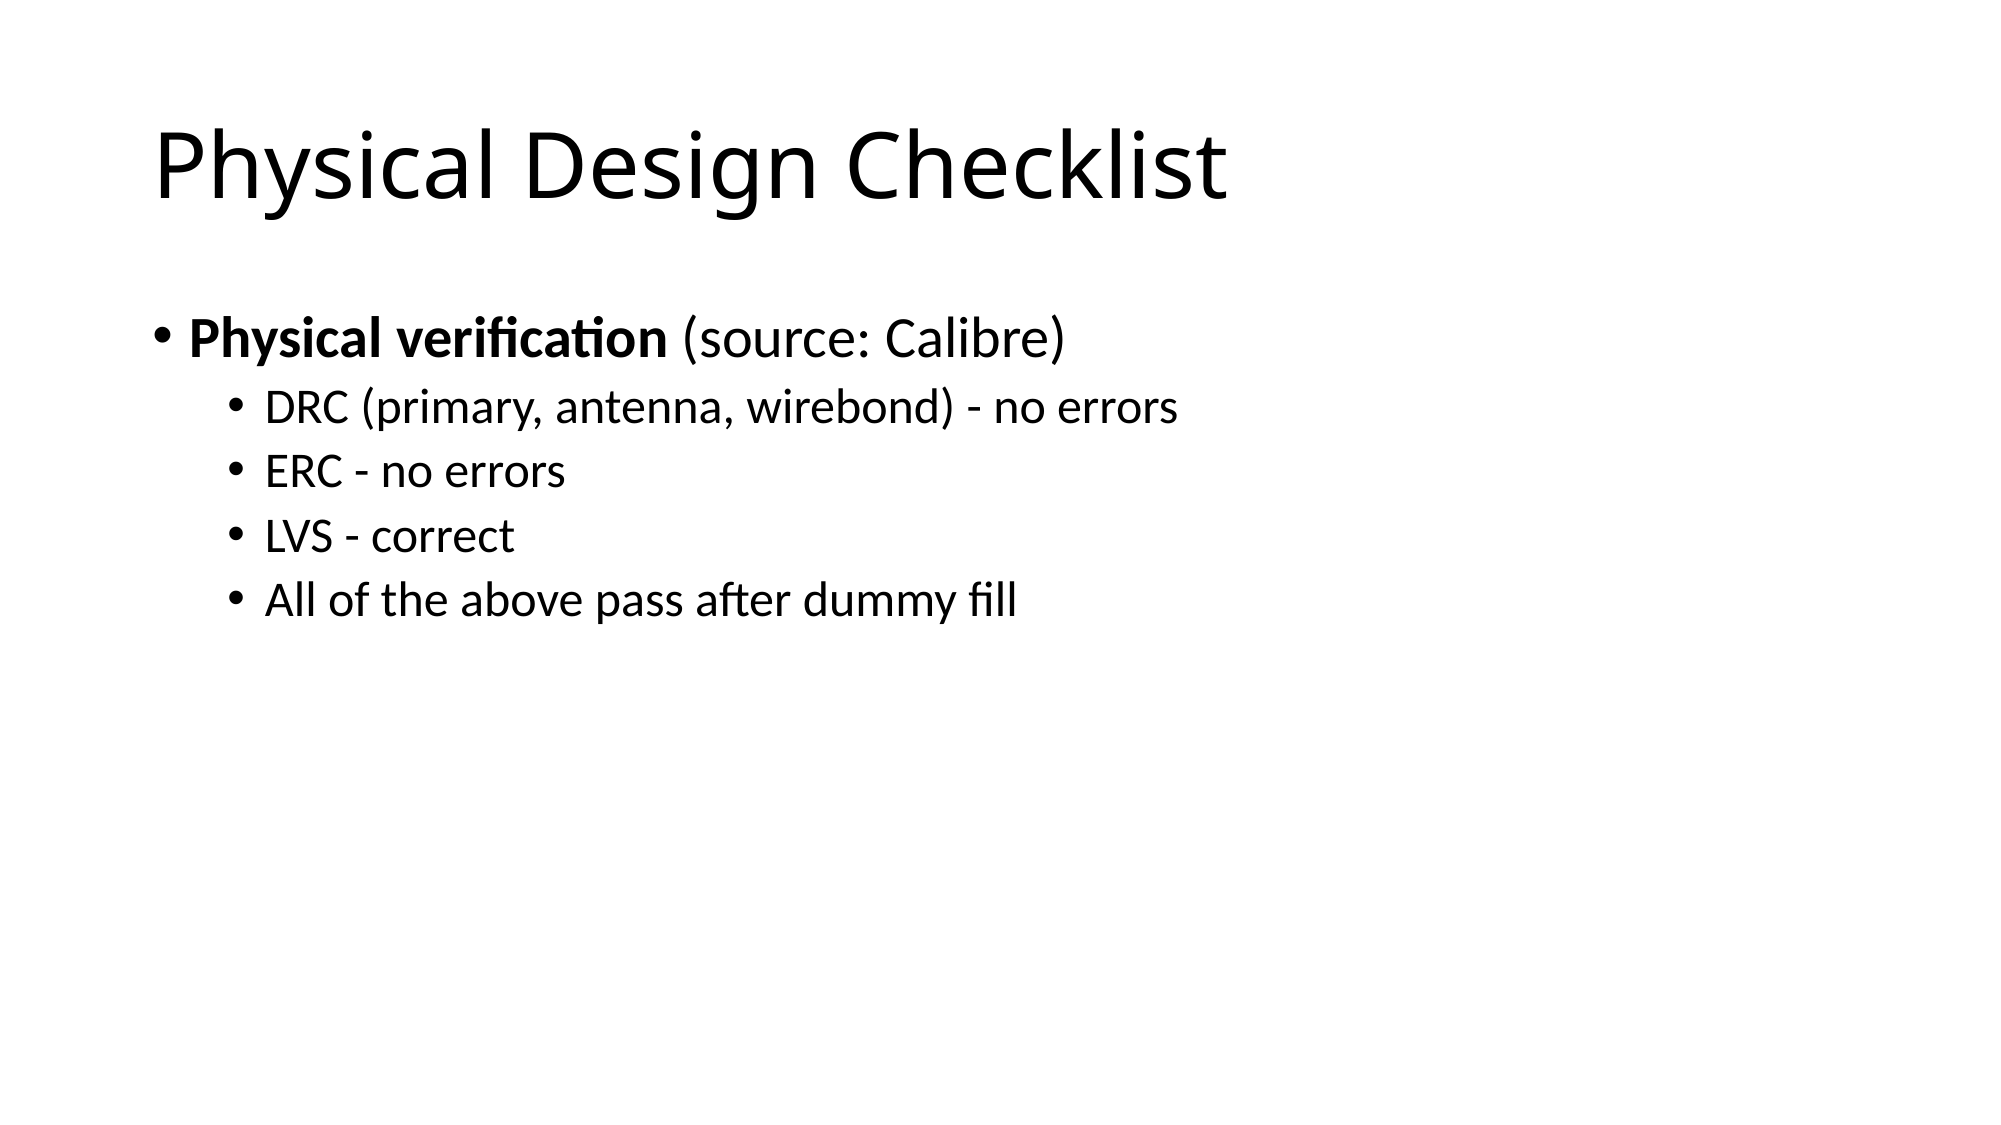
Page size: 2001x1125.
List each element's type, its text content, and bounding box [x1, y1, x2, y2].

list Physical verification (source: Calibre) DRC (primary, antenna, wirebond) - no errors ERC - no errors LVS - correct All of the above pass after dummy fill [137, 299, 1863, 1014]
title Physical Design Checklist [137, 59, 1863, 278]
